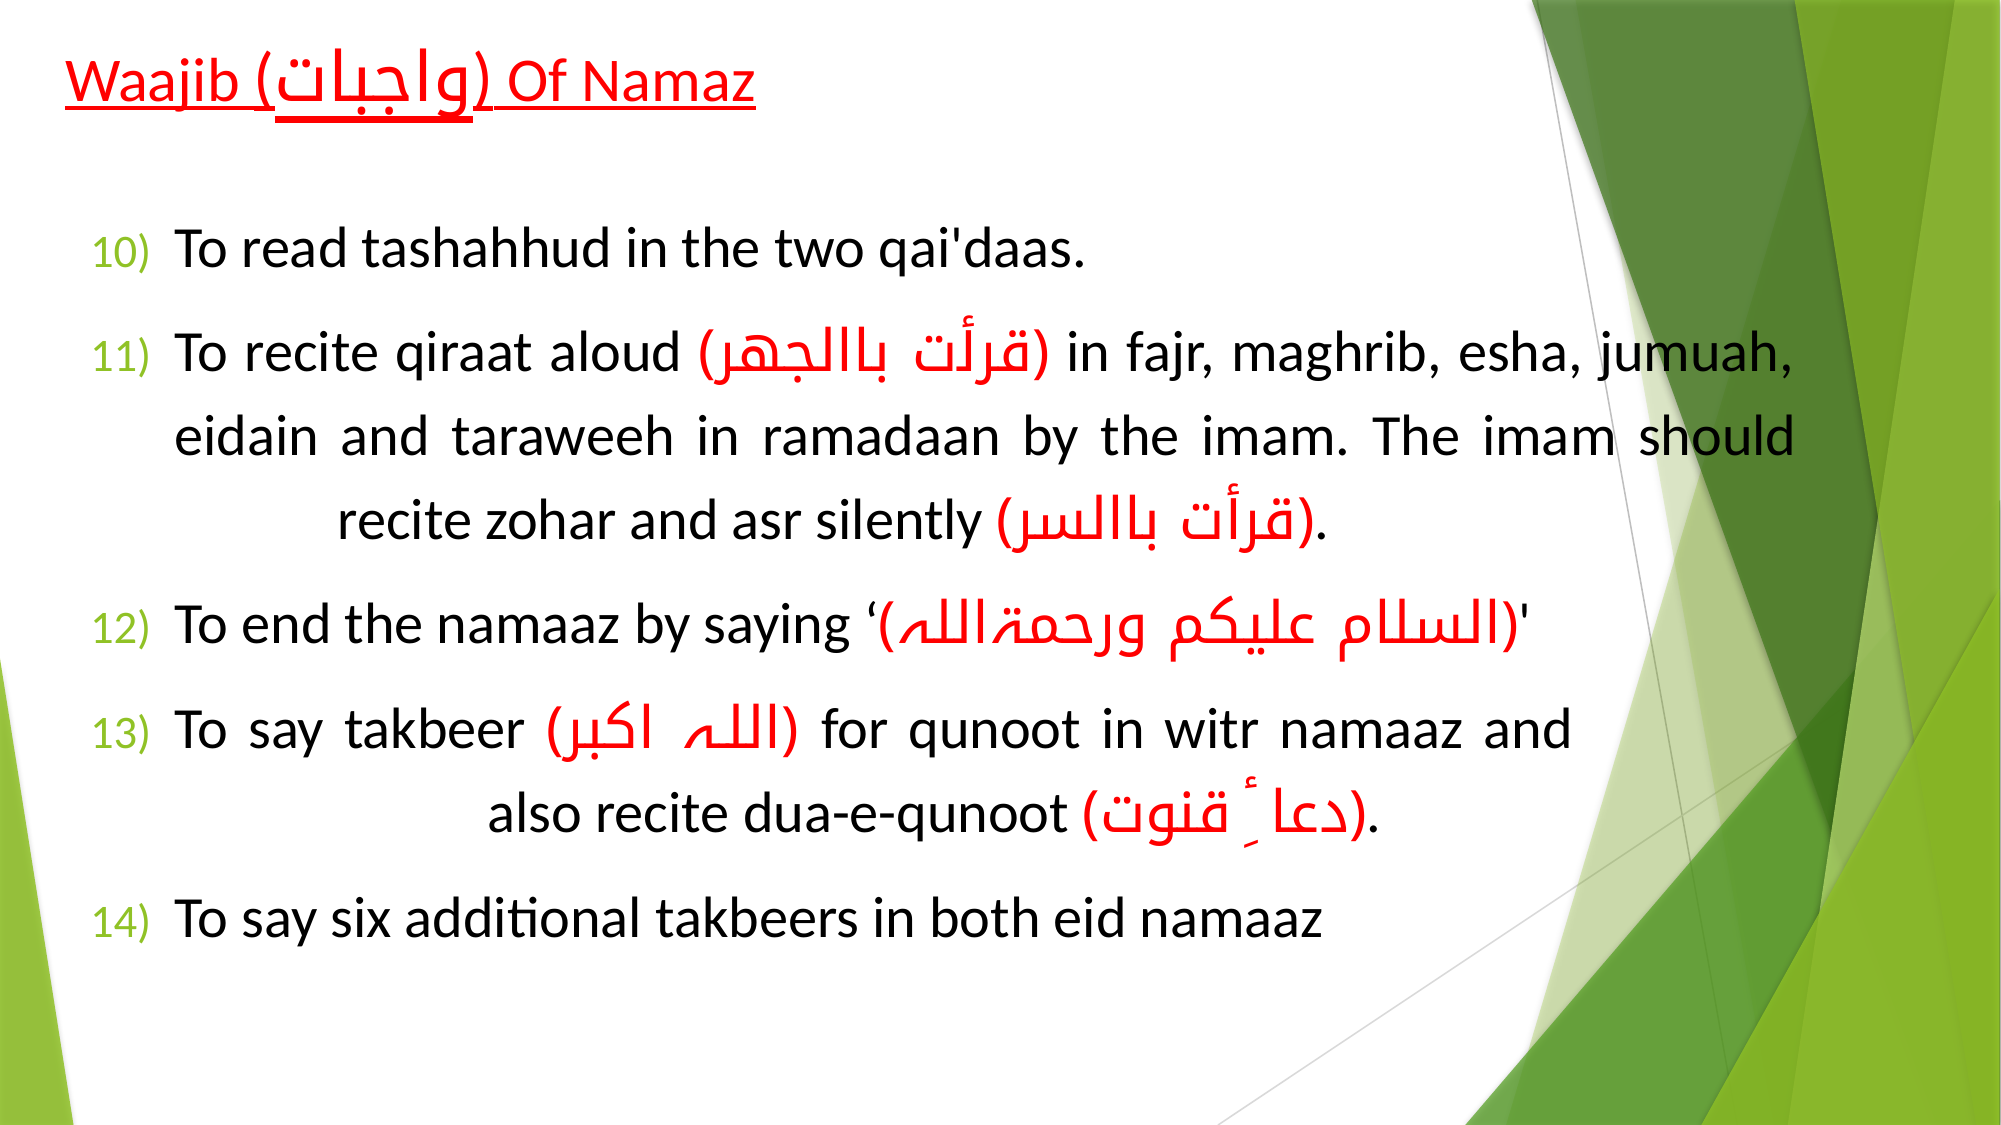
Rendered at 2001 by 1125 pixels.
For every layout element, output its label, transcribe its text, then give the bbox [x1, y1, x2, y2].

list To read tashahhud in the two qai'daas. To recite qiraat aloud (قرأت باالجھر) in fajr, maghrib, esha, jumuah, eidain and taraweeh in ramadaan by the imam. The imam should recite zohar and asr silently (قرأت باالسر). To end the namaaz by saying ‘(السلام علیکم ورحمۃاللہ)' To say takbeer (اللہ اکبر) for qunoot in witr namaaz and also recite dua-e-qunoot (دعا ِٔ قنوت). To say six additional takbeers in both eid namaaz [75, 187, 1813, 1063]
title Waajib (واجبات) Of Namaz [50, 24, 800, 138]
